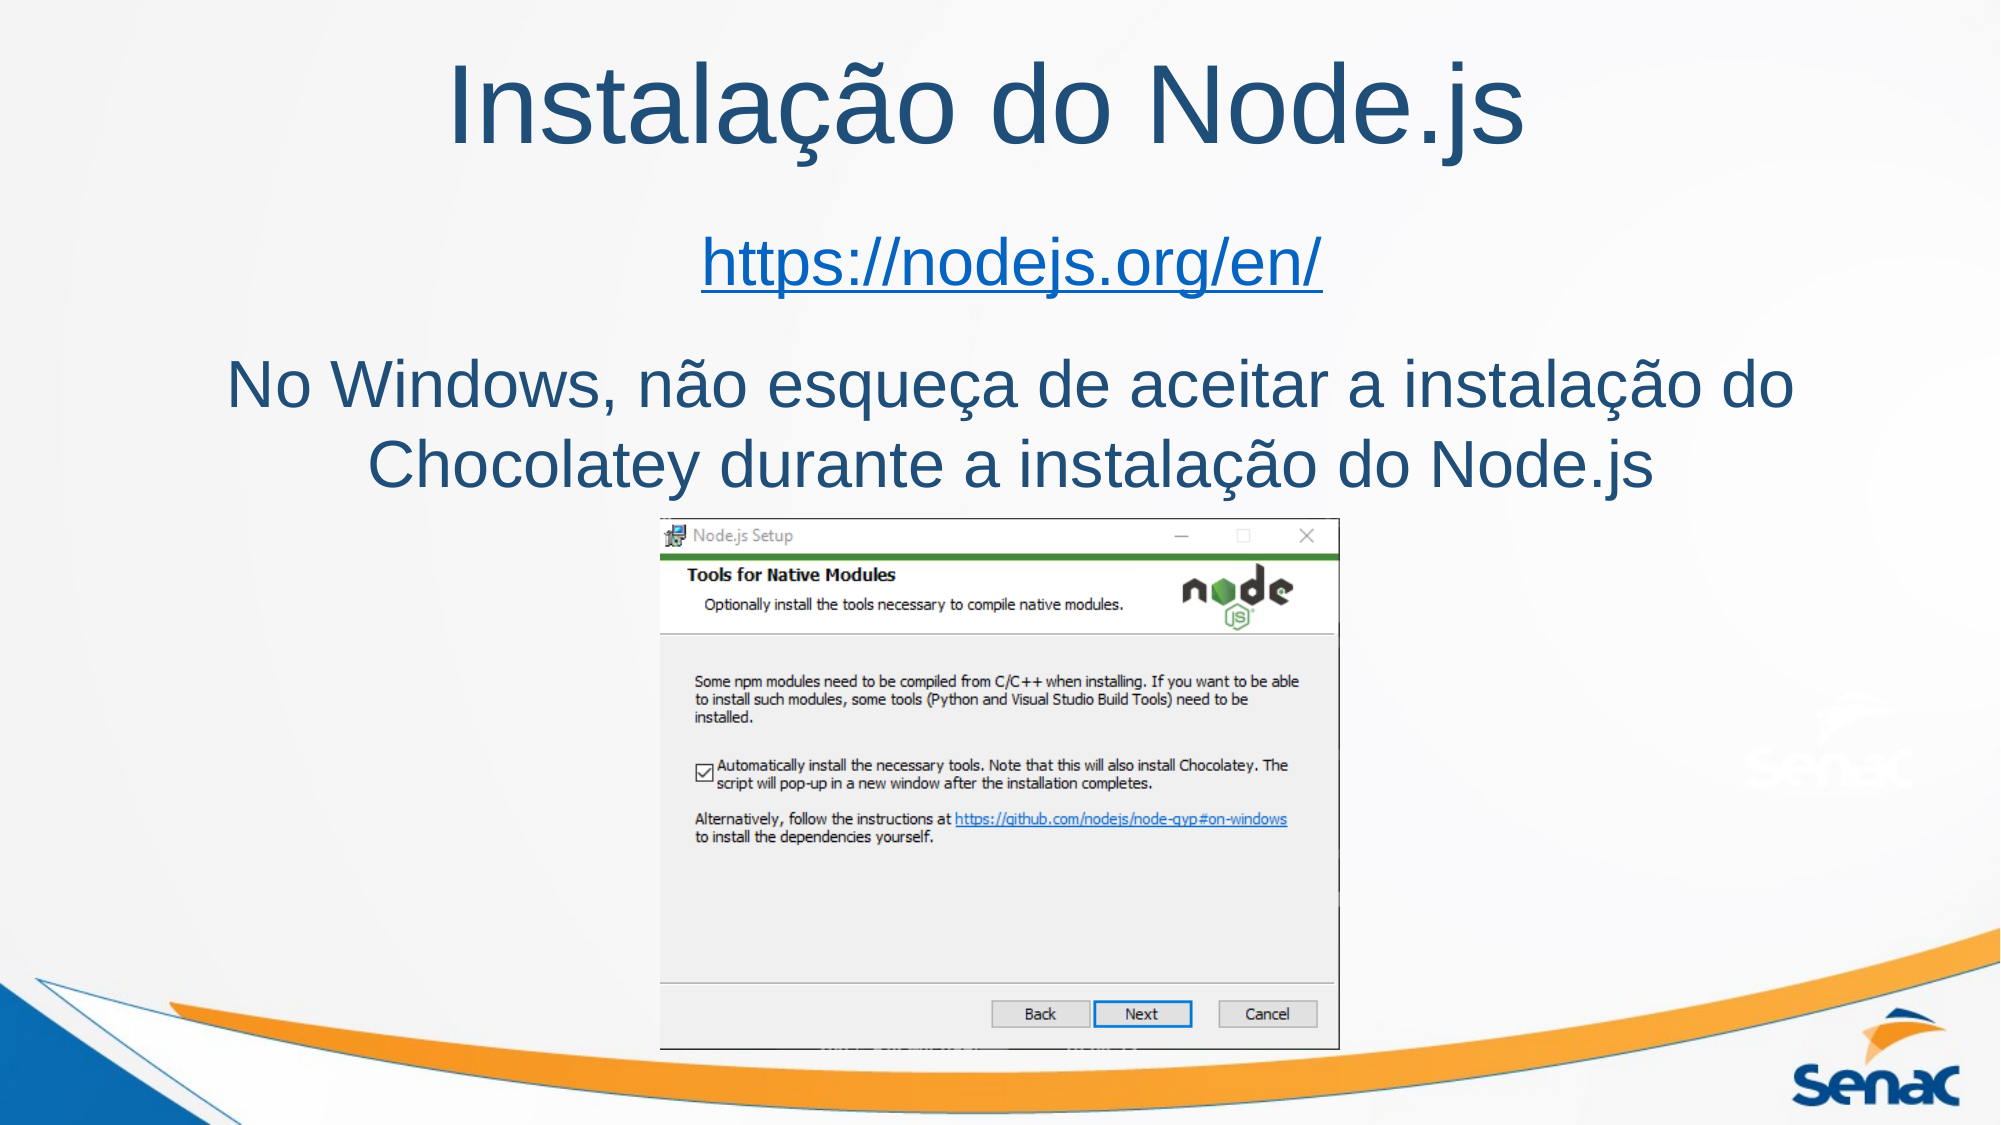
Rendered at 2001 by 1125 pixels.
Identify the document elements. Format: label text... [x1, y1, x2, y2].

text_box Instalação do Node.js [0, 36, 1972, 178]
picture [0, 0, 2001, 1125]
text_box https://nodejs.org/en/ No Windows, não esqueça de aceitar a instalação do Chocolatey durante a instalação do Node.js [52, 211, 1972, 926]
